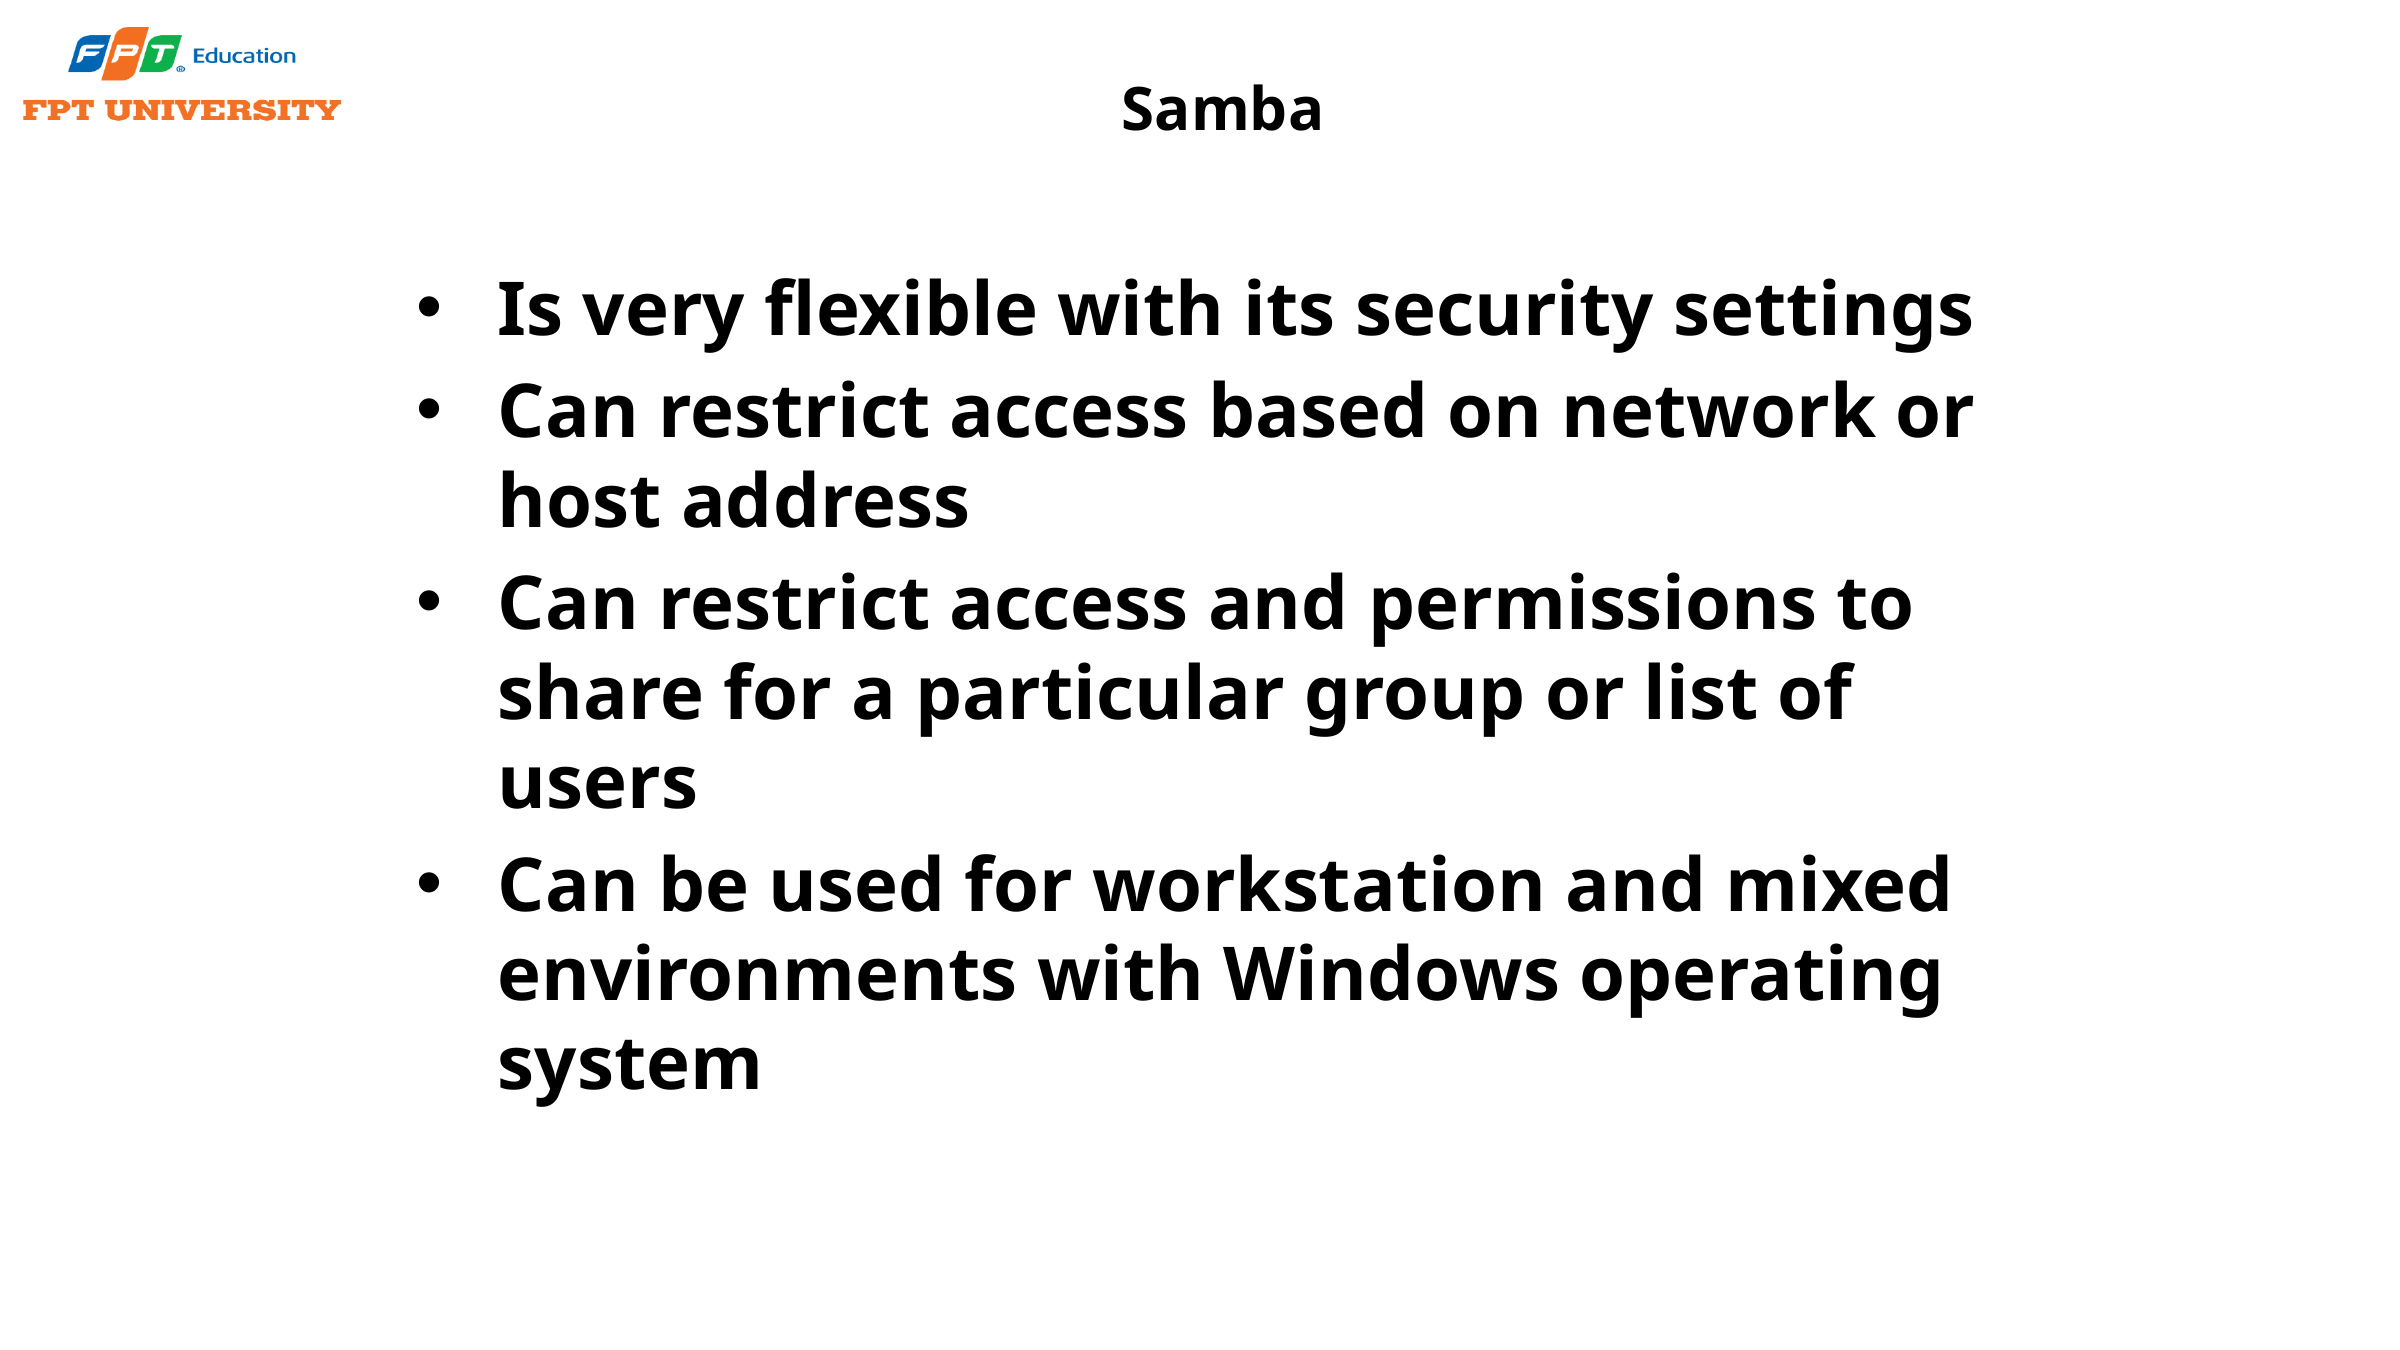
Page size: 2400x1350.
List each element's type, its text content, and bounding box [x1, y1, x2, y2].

picture [0, 0, 353, 146]
list Is very flexible with its security settings Can restrict access based on network or host address Can restrict access and permissions to share for a particular group or list of users Can be used for workstation and mixed environments with Windows operating system [405, 249, 2041, 1127]
title Samba [405, 59, 2041, 155]
